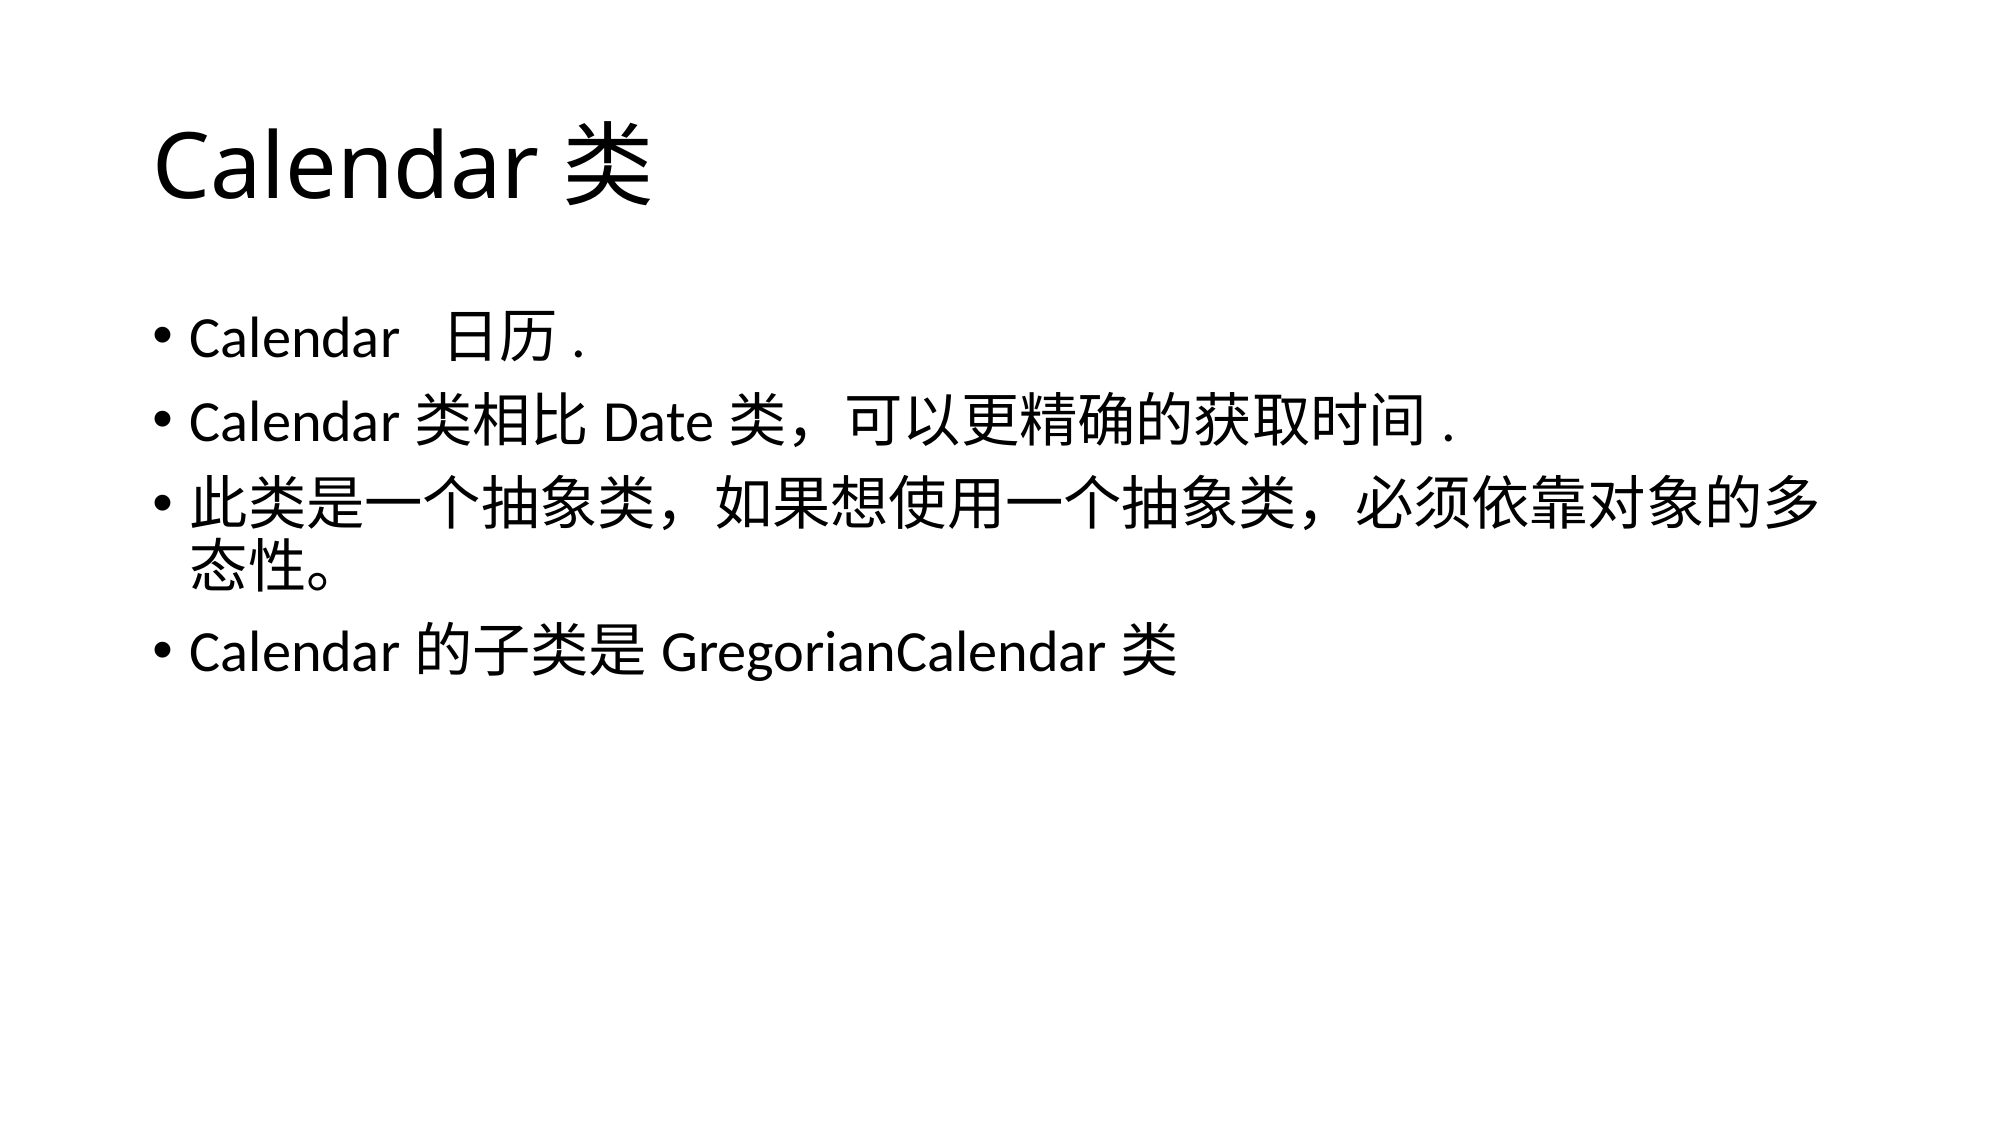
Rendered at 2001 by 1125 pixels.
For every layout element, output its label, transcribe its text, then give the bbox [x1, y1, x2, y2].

list Calendar 日历. Calendar类相比Date类，可以更精确的获取时间. 此类是一个抽象类，如果想使用一个抽象类，必须依靠对象的多态性。 Calendar的子类是GregorianCalendar类 [137, 299, 1863, 1014]
title Calendar类 [137, 59, 1863, 278]
